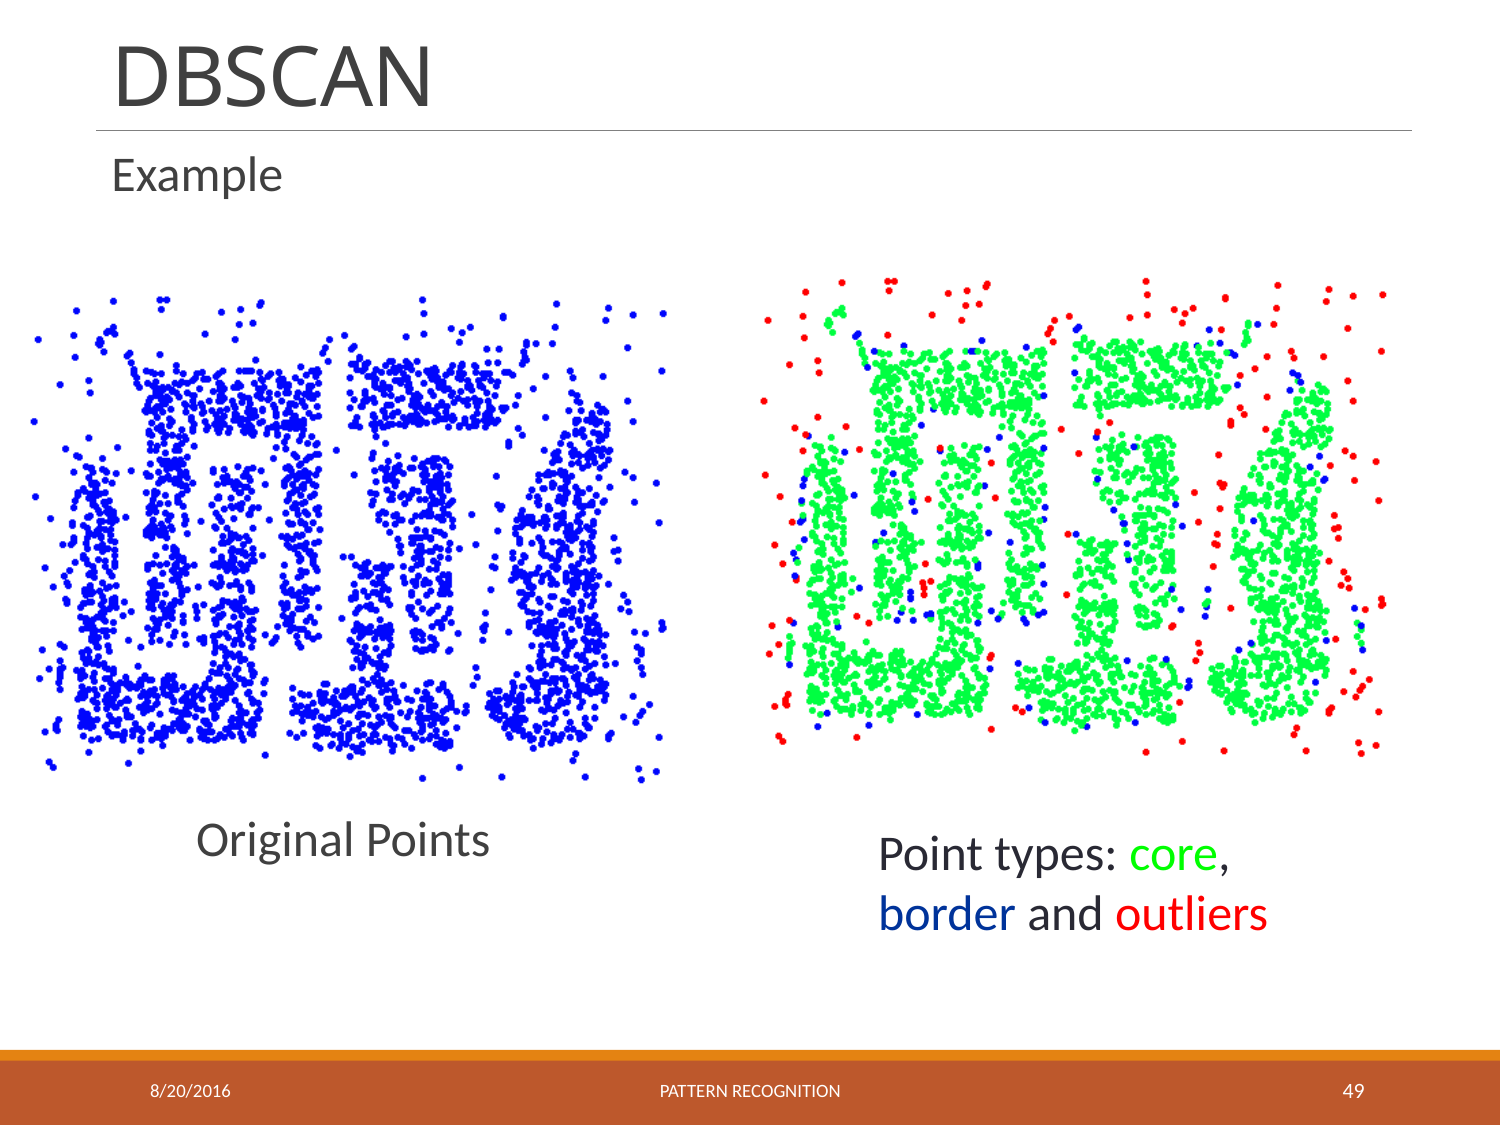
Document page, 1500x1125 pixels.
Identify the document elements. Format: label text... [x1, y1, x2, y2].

text_box Original Points [181, 806, 506, 874]
list Example [96, 140, 1413, 1034]
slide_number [135, 1059, 440, 1120]
picture [0, 282, 733, 798]
text_box Point types: core, border and outliers [863, 812, 1432, 948]
picture [747, 251, 1420, 788]
title DBSCAN [96, 19, 1413, 131]
footer Pattern recognition [453, 1059, 1047, 1120]
slide_number 49 [1218, 1059, 1380, 1120]
